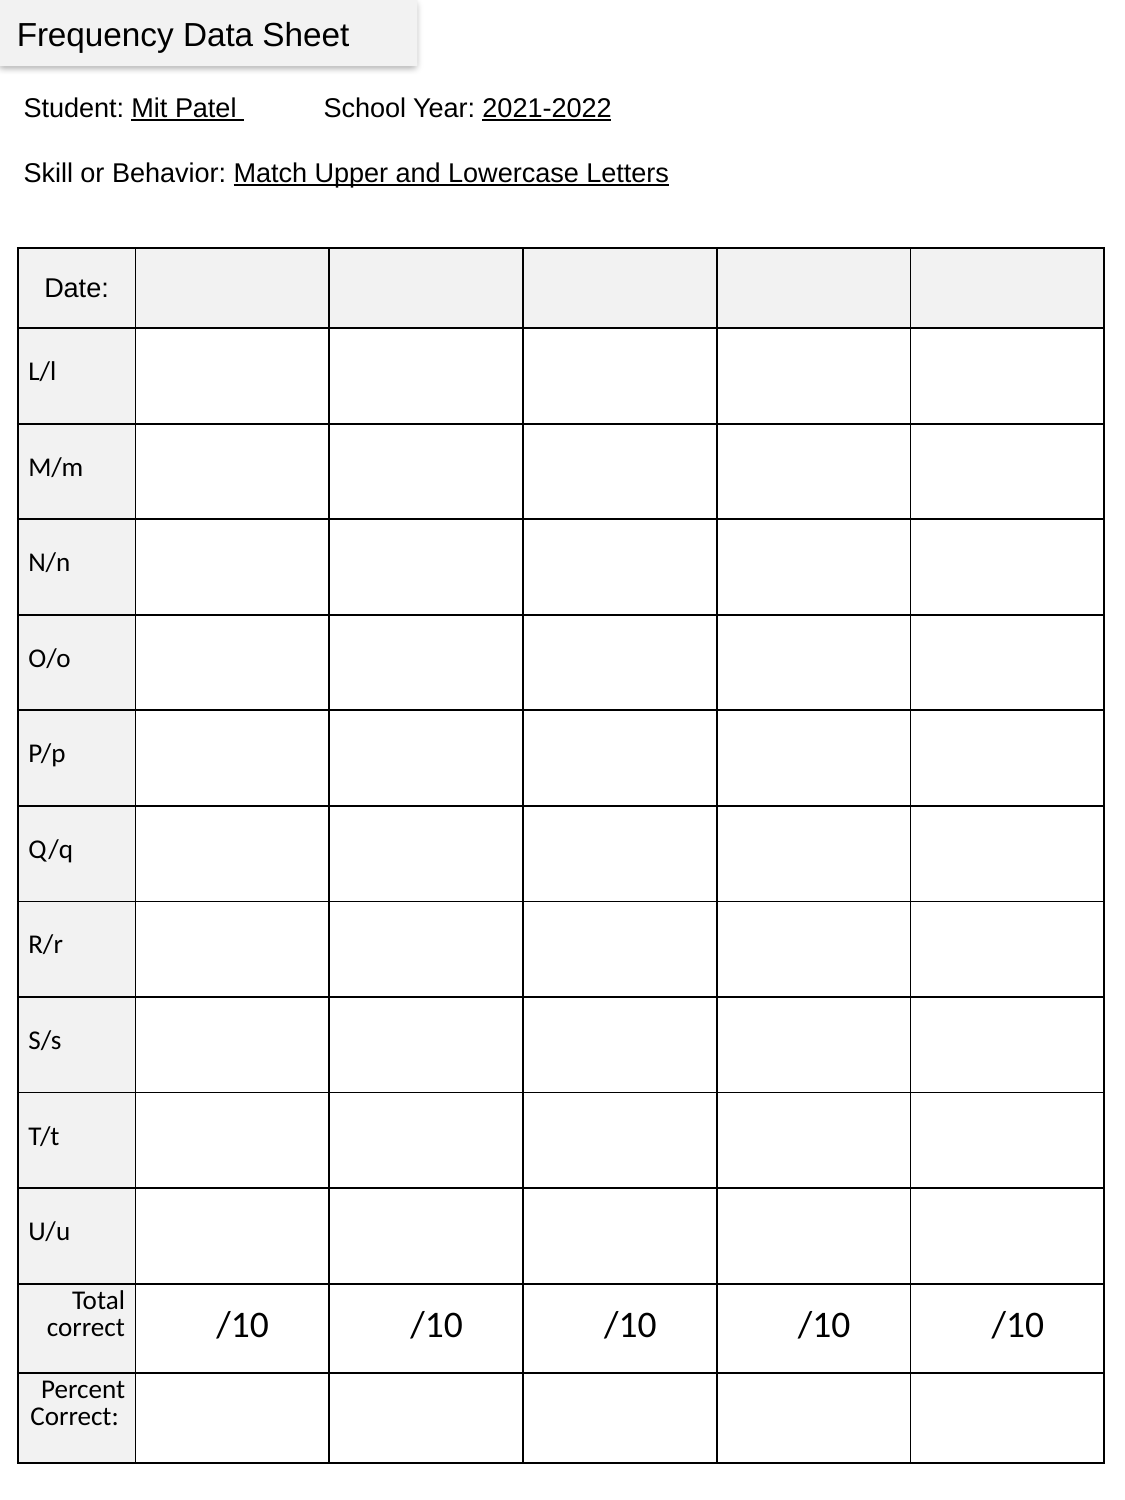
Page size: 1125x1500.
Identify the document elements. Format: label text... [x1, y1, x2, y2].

table_cell [136, 1374, 328, 1462]
table_cell [911, 998, 1103, 1092]
table_header [911, 249, 1103, 327]
table_cell /10 [718, 1285, 910, 1372]
text_box [0, 0, 418, 67]
table_cell [330, 902, 522, 996]
table_cell Percent Correct: [19, 1374, 135, 1462]
table_cell [718, 1093, 910, 1187]
table_cell /10 [524, 1285, 716, 1372]
table_cell [524, 1374, 716, 1462]
table_cell [718, 1189, 910, 1283]
table_cell [136, 520, 328, 614]
table_header [330, 249, 522, 327]
table_cell Q/q [19, 807, 135, 901]
table_cell [330, 998, 522, 1092]
table_cell [524, 902, 716, 996]
table_cell [330, 520, 522, 614]
table_cell [718, 425, 910, 518]
table_header [718, 249, 910, 327]
table_cell P/p [19, 711, 135, 805]
table_header Date: [19, 249, 135, 327]
table_cell [524, 807, 716, 901]
table_cell [911, 329, 1103, 423]
table_cell [911, 1093, 1103, 1187]
table_cell [911, 1374, 1103, 1462]
table_cell [911, 807, 1103, 901]
table_cell M/m [19, 425, 135, 518]
table_cell [911, 520, 1103, 614]
table_cell [524, 711, 716, 805]
table_cell [330, 616, 522, 709]
table_cell [911, 1189, 1103, 1283]
table_cell O/o [19, 616, 135, 709]
text_box Student: Mit Patel School Year: 2021-2022 Skill or Behavior: Match Upper and Lowercase Letters [12, 52, 1123, 226]
table_cell [524, 998, 716, 1092]
table_cell [136, 902, 328, 996]
table_cell S/s [19, 998, 135, 1092]
table_cell [911, 902, 1103, 996]
table_cell T/t [19, 1093, 135, 1187]
table_cell [136, 1093, 328, 1187]
table_cell [330, 711, 522, 805]
table_cell [718, 998, 910, 1092]
table_cell [718, 329, 910, 423]
table_cell [911, 711, 1103, 805]
table_cell [718, 807, 910, 901]
table_cell [330, 807, 522, 901]
table_cell N/n [19, 520, 135, 614]
table_cell [136, 711, 328, 805]
table_cell [911, 616, 1103, 709]
table_cell [524, 1093, 716, 1187]
table_cell [718, 711, 910, 805]
table_cell [136, 425, 328, 518]
table_cell R/r [19, 902, 135, 996]
table_cell L/l [19, 329, 135, 423]
table_cell [524, 616, 716, 709]
table_cell [136, 1189, 328, 1283]
table_cell [911, 425, 1103, 518]
table_cell /10 [330, 1285, 522, 1372]
table_cell Total correct [19, 1285, 135, 1372]
table_cell [330, 1189, 522, 1283]
table_cell [136, 616, 328, 709]
table_cell [718, 616, 910, 709]
table_cell U/u [19, 1189, 135, 1283]
table_cell [524, 520, 716, 614]
table_cell [524, 329, 716, 423]
table_cell [718, 1374, 910, 1462]
table_cell [136, 329, 328, 423]
table_cell [330, 425, 522, 518]
table_cell [524, 1189, 716, 1283]
table_header [524, 249, 716, 327]
text_box Frequency Data Sheet [2, 5, 365, 61]
table_cell [524, 425, 716, 518]
table_cell [718, 520, 910, 614]
table_cell [330, 329, 522, 423]
table_cell /10 [136, 1285, 328, 1372]
table_cell [330, 1374, 522, 1462]
table_cell [330, 1093, 522, 1187]
table_header [136, 249, 328, 327]
table_cell [136, 998, 328, 1092]
table_cell [718, 902, 910, 996]
table_cell /10 [911, 1285, 1103, 1372]
table_cell [136, 807, 328, 901]
